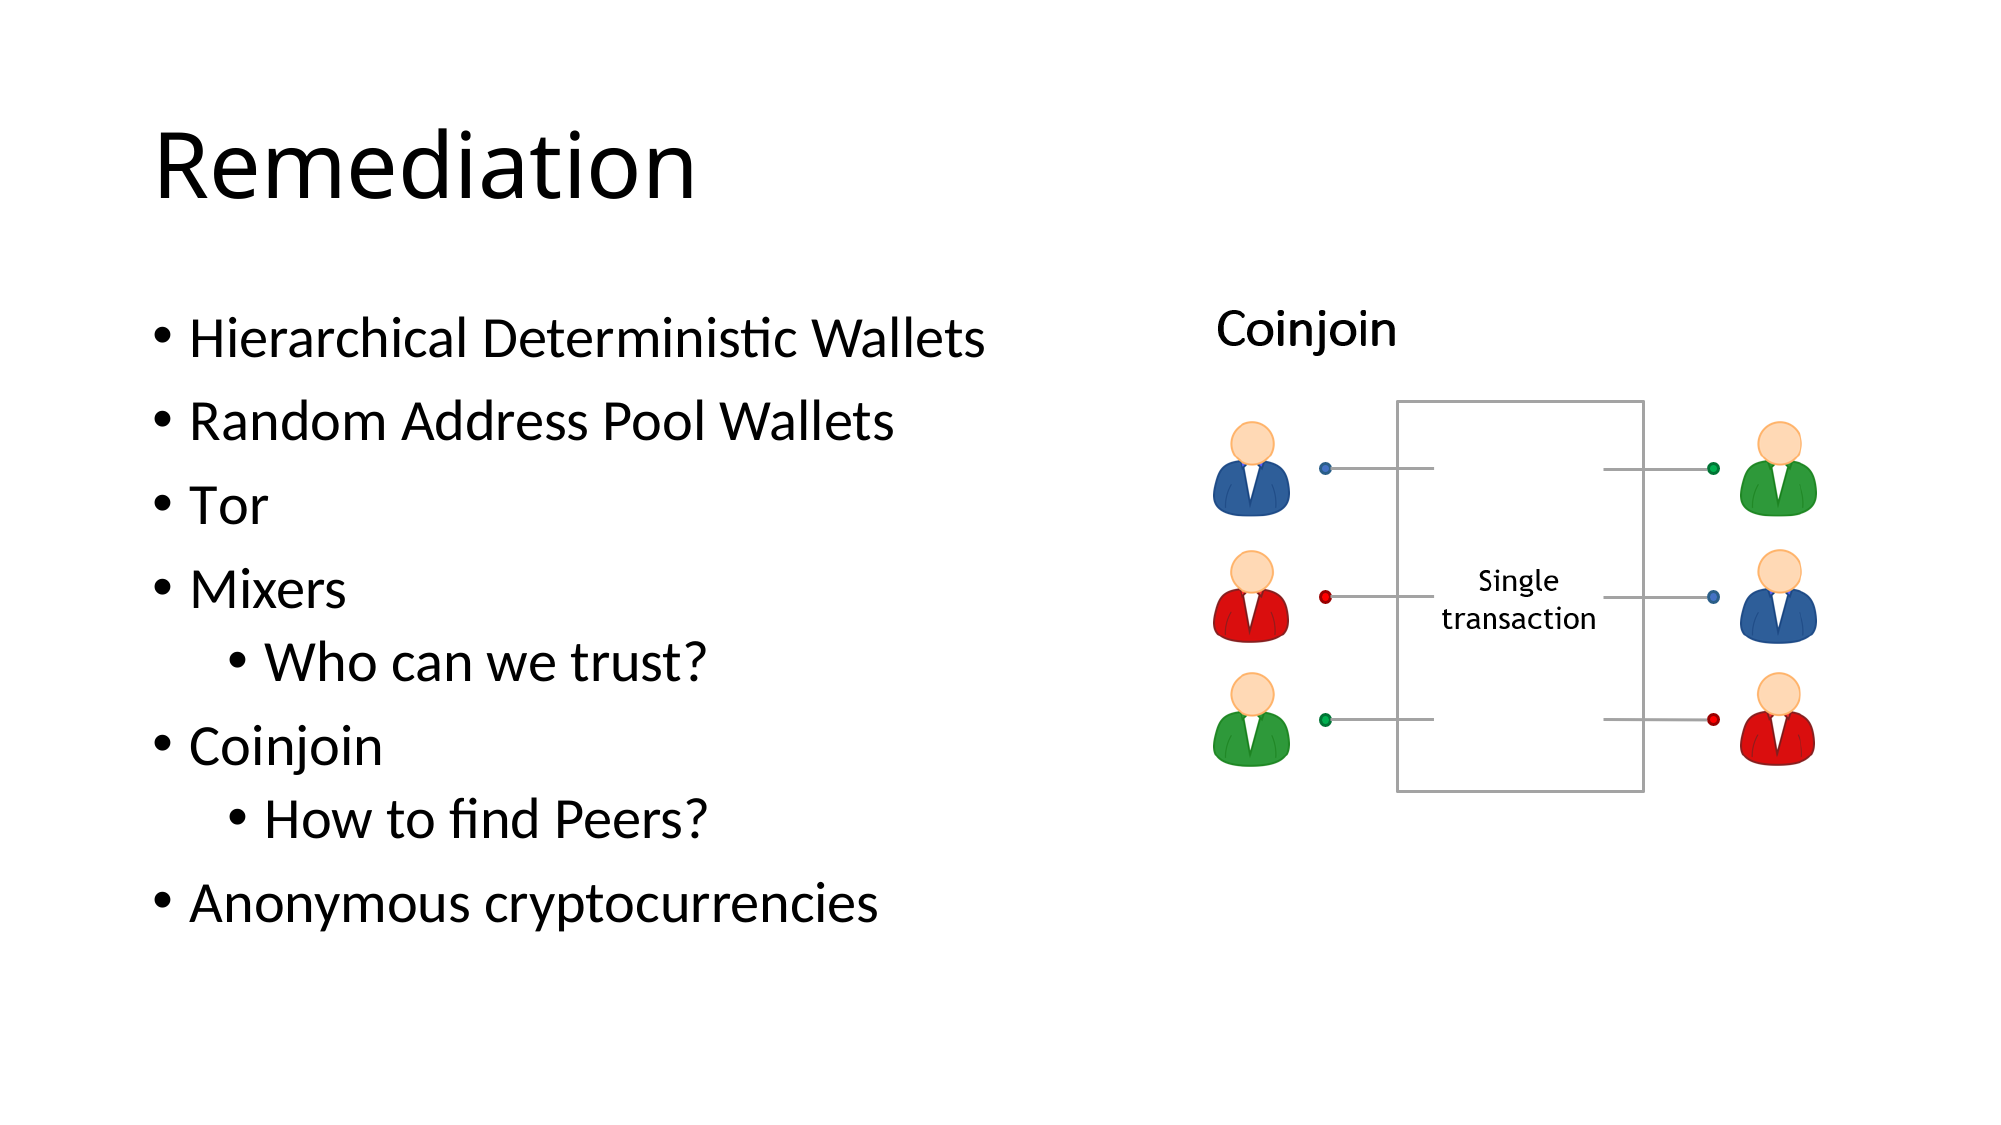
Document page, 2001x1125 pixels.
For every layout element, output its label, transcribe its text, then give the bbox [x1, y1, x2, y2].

list Hierarchical Deterministic Wallets Random Address Pool Wallets Tor Mixers Who can we trust? Coinjoin How to find Peers? Anonymous cryptocurrencies [137, 299, 1070, 1014]
picture [1179, 277, 1863, 815]
title Remediation [137, 59, 1863, 278]
